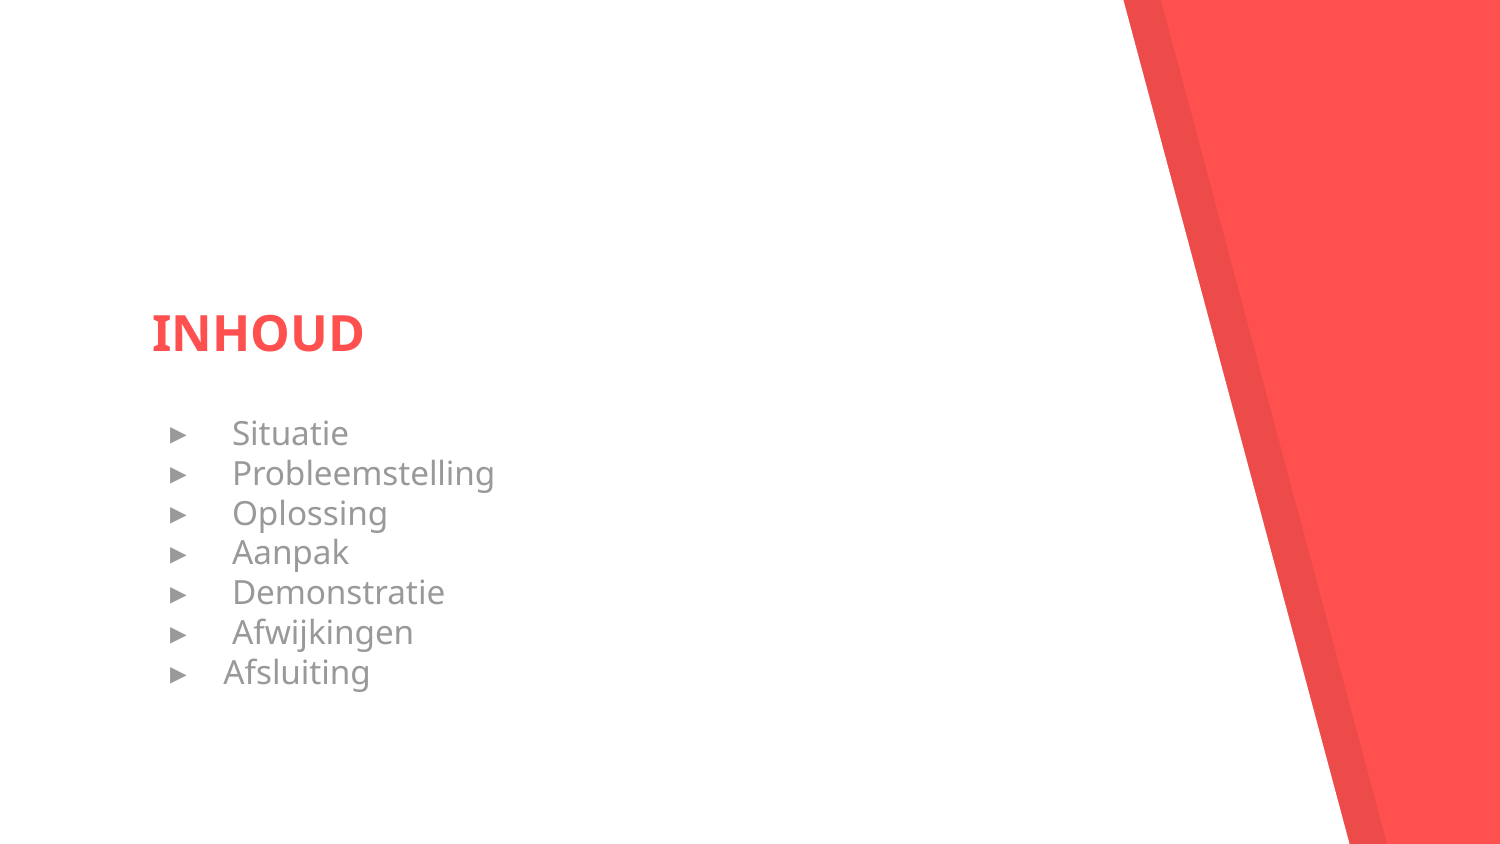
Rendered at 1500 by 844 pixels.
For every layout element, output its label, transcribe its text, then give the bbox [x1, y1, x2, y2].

list Situatie Probleemstelling Oplossing Aanpak Demonstratie Afwijkingen Afsluiting [137, 396, 1011, 767]
title INHOUD [137, 296, 1011, 377]
